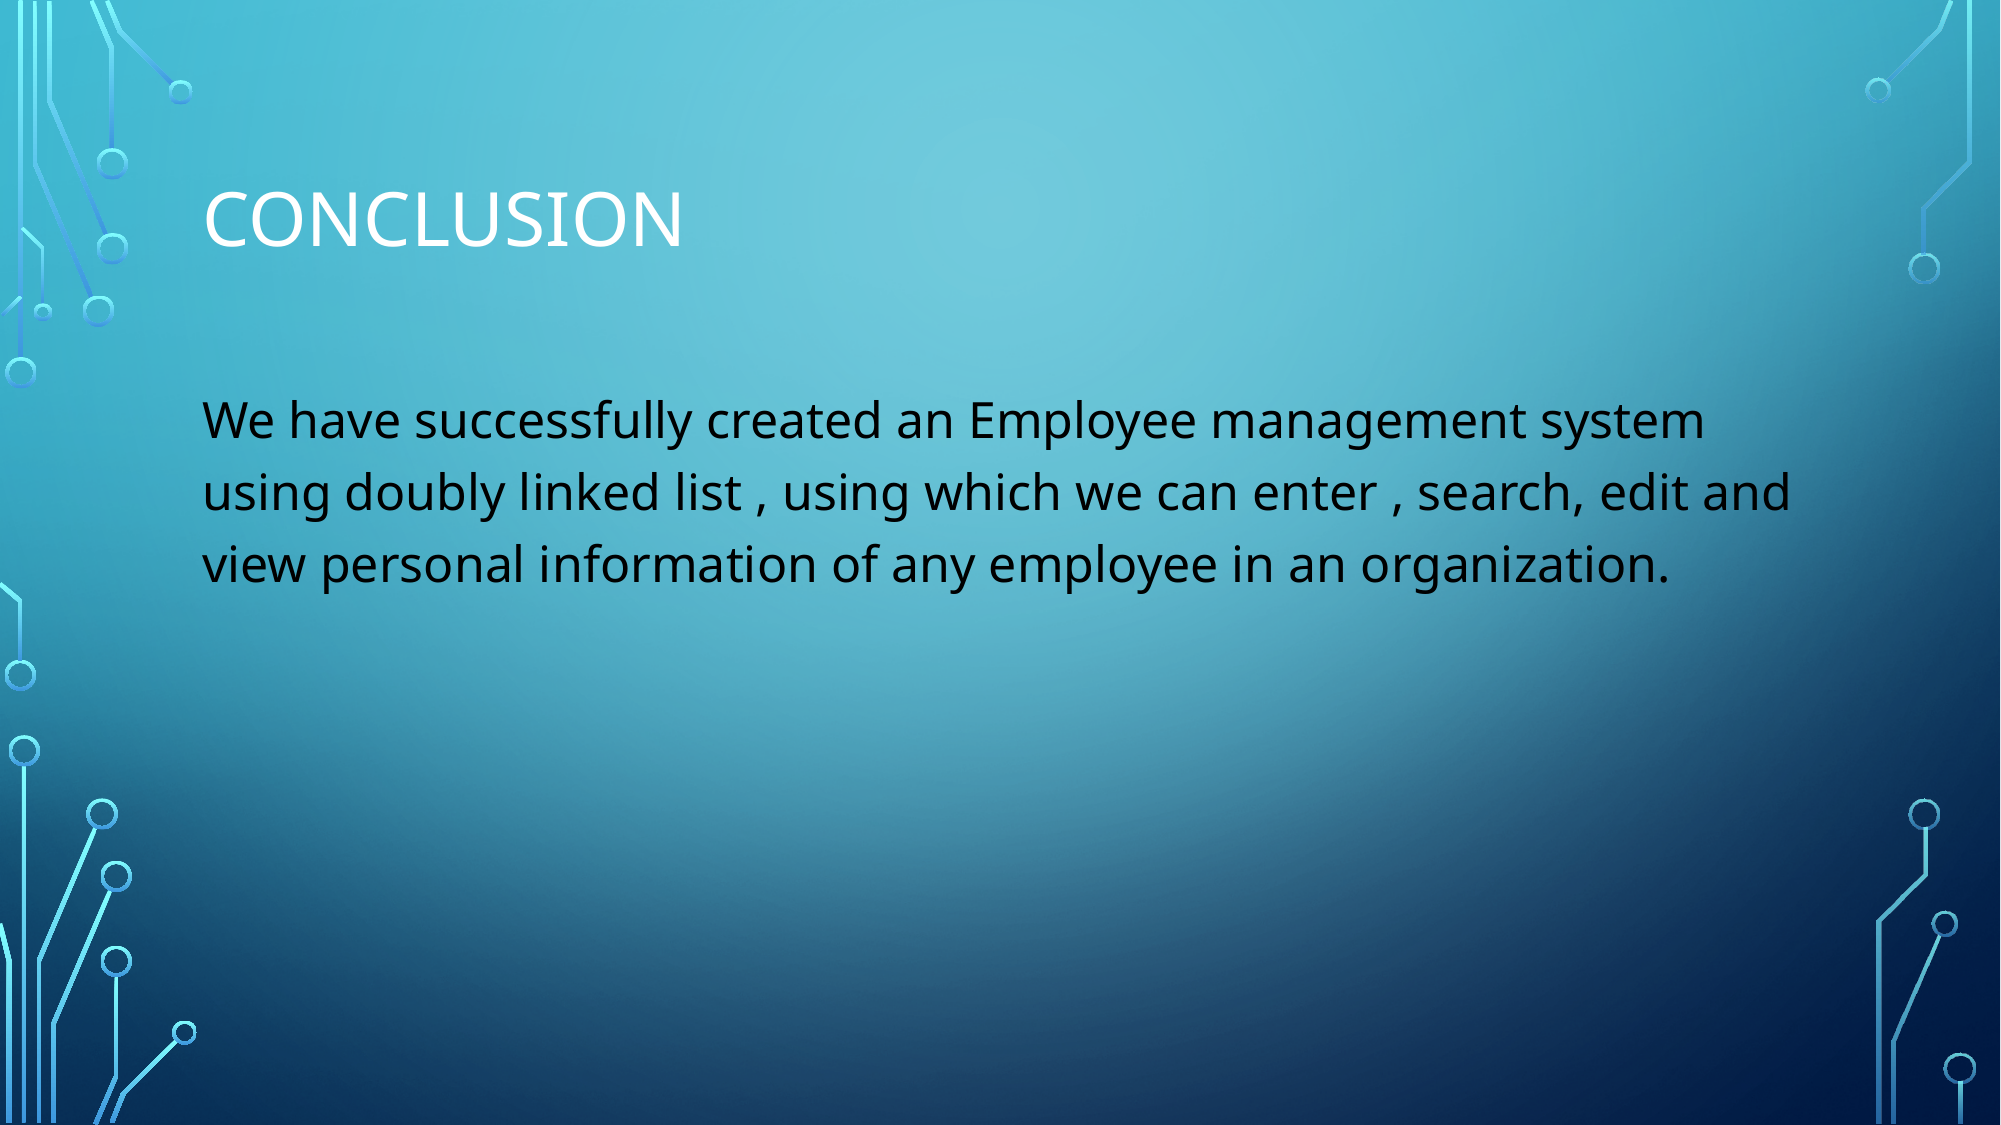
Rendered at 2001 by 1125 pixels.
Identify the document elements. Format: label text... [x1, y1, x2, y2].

list We have successfully created an Employee management system using doubly linked list , using which we can enter , search, edit and view personal information of any employee in an organization. [187, 369, 1813, 950]
title conclusion [187, 101, 1813, 344]
